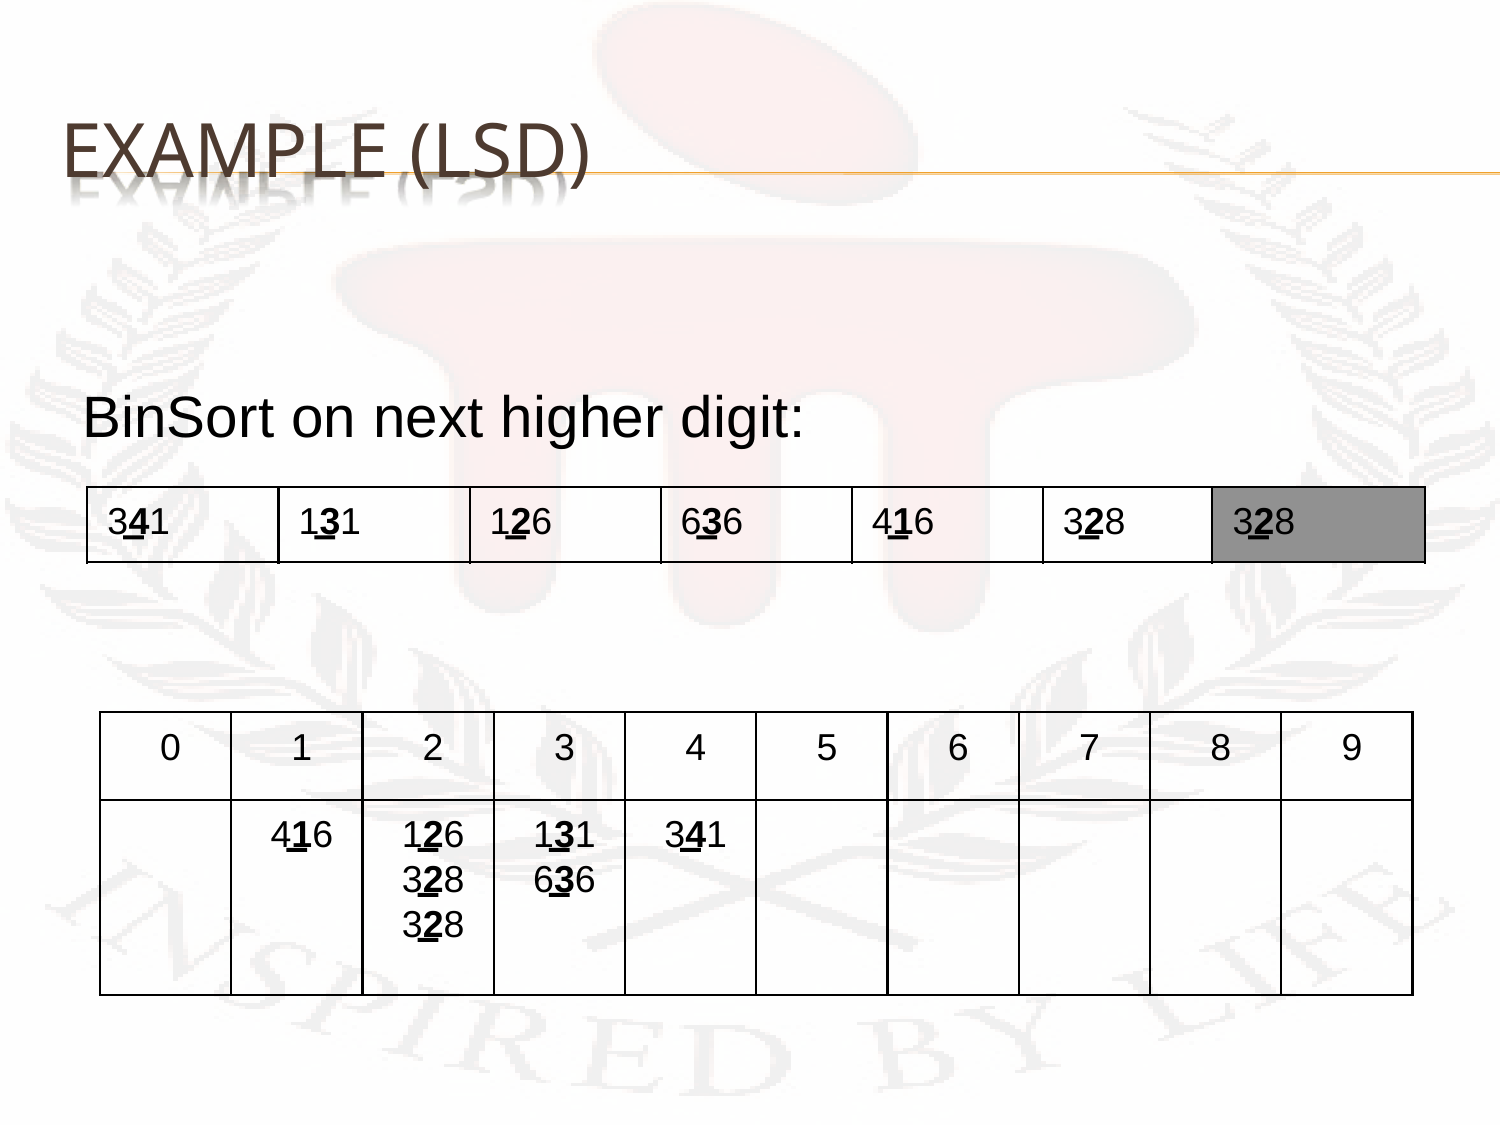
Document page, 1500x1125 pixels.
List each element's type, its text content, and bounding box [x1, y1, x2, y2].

text_box 6 [947, 722, 969, 768]
text_box 13 [298, 497, 340, 543]
text_box 12 [489, 497, 531, 543]
text_box [286, 847, 308, 852]
text_box 32 [1232, 497, 1274, 543]
text_box [548, 847, 570, 852]
text_box 63 [680, 497, 722, 543]
text_box 6 [312, 810, 334, 856]
text_box [417, 937, 439, 942]
picture [18, 169, 1500, 259]
text_box [548, 892, 570, 897]
text_box 1 [340, 497, 362, 543]
text_box BinSort on next higher digit: [82, 379, 807, 450]
text_box 6 [574, 855, 596, 901]
text_box [417, 892, 439, 897]
text_box 4 [685, 722, 707, 768]
text_box 12 [401, 810, 443, 855]
text_box 32 [401, 900, 443, 946]
text_box 1 [291, 722, 313, 768]
text_box 2 [422, 722, 444, 768]
text_box 8 [443, 855, 465, 900]
text_box 32 [401, 855, 443, 900]
text_box 1 [574, 810, 596, 855]
text_box 8 [443, 900, 465, 946]
text_box 9 [1341, 722, 1363, 768]
text_box [417, 847, 439, 852]
text_box EXAMPLE (LSD) [60, 102, 592, 169]
text_box 34 [107, 497, 149, 543]
text_box 63 [533, 855, 574, 901]
text_box [887, 535, 909, 540]
text_box 0 [160, 722, 182, 768]
text_box 7 [1079, 722, 1101, 768]
text_box [696, 535, 718, 540]
text_box 34 [664, 810, 706, 856]
text_box 6 [531, 497, 553, 543]
text_box [1248, 535, 1269, 540]
text_box 8 [1210, 722, 1232, 768]
text_box [123, 535, 144, 540]
text_box 5 [816, 722, 838, 768]
text_box 8 [1104, 497, 1126, 543]
text_box 13 [533, 810, 574, 855]
text_box 32 [1062, 497, 1104, 543]
text_box 8 [1274, 497, 1296, 543]
text_box 3 [554, 722, 576, 768]
text_box 1 [149, 497, 171, 543]
text_box [505, 535, 527, 540]
text_box [1078, 535, 1100, 540]
text_box 41 [270, 810, 312, 856]
text_box 1 [706, 810, 728, 856]
text_box 6 [722, 497, 744, 543]
text_box 6 [443, 810, 465, 855]
text_box 6 [913, 497, 935, 543]
text_box [680, 847, 701, 852]
text_box 41 [871, 497, 913, 543]
text_box [314, 535, 336, 540]
text_box [1213, 488, 1424, 562]
